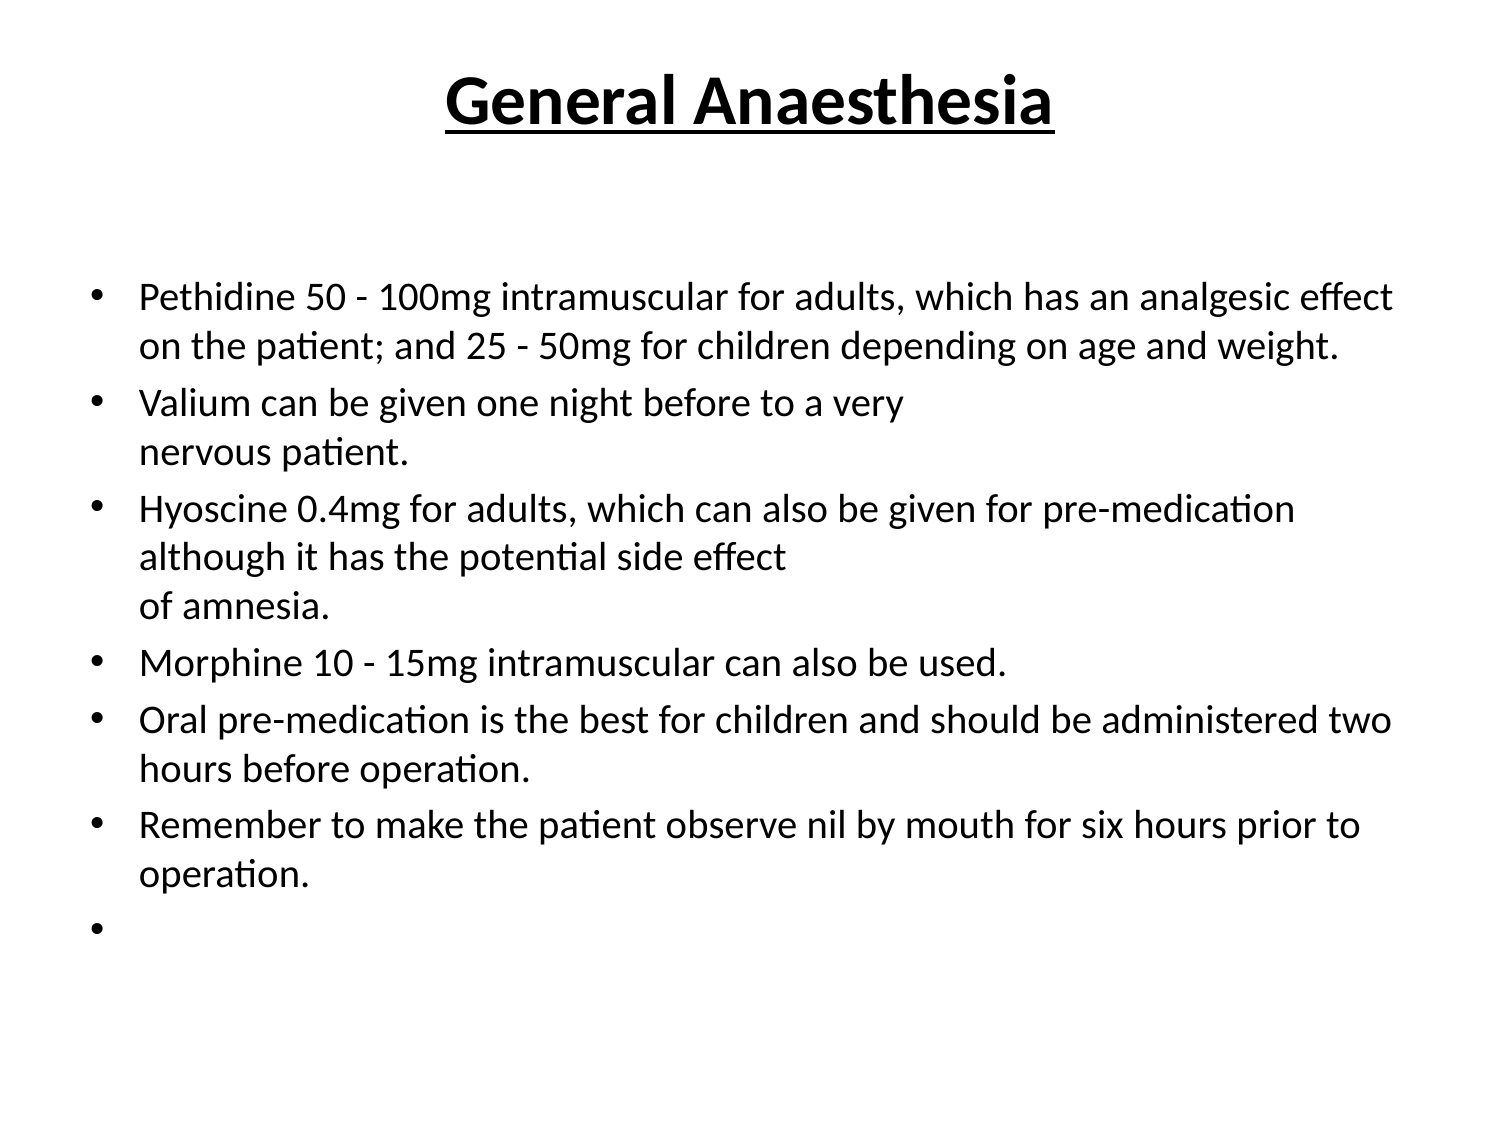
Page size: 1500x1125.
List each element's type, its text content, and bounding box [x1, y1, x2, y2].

list Pethidine 50 - 100mg intramuscular for adults, which has an analgesic effect on the patient; and 25 - 50mg for children depending on age and weight. Valium can be given one night before to a very nervous patient. Hyoscine 0.4mg for adults, which can also be given for pre-medication although it has the potential side effect of amnesia. Morphine 10 - 15mg intramuscular can also be used. Oral pre-medication is the best for children and should be administered two hours before operation. Remember to make the patient observe nil by mouth for six hours prior to operation. [75, 262, 1425, 1005]
title General Anaesthesia [75, 45, 1425, 233]
